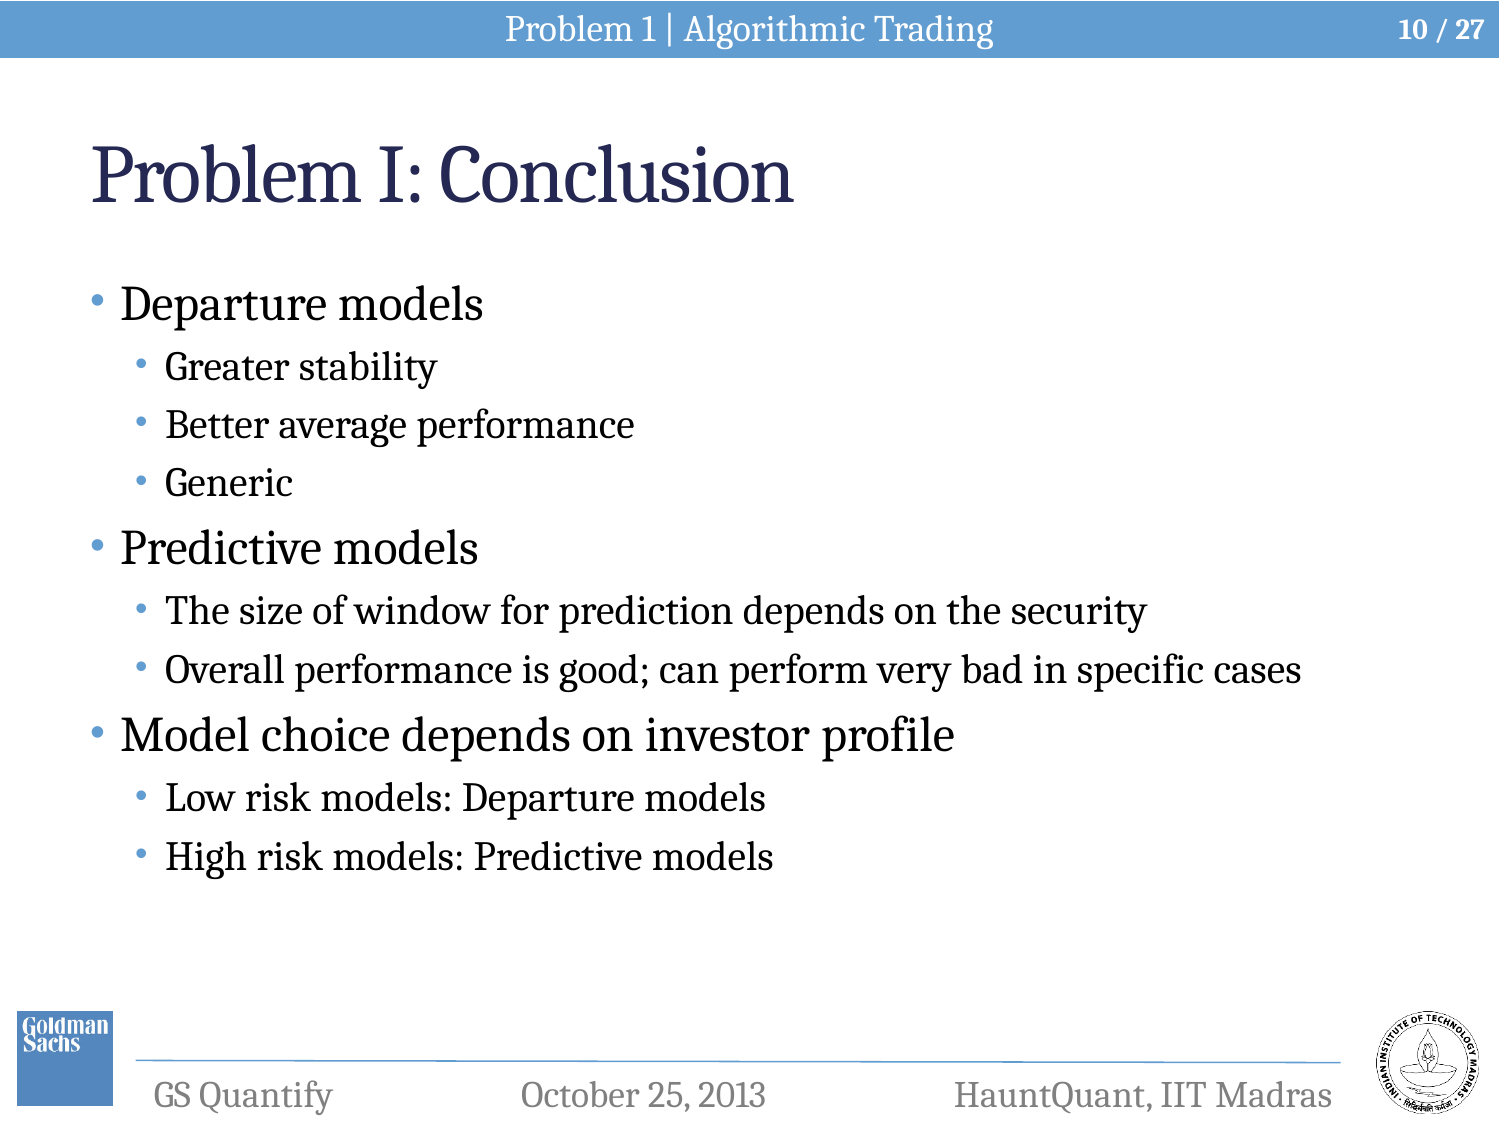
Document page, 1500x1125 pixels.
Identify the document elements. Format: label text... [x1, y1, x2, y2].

table_header Problem 1 | Algorithmic Trading [0, 1, 1499, 58]
table_header HauntQuant, IIT Madras [940, 1067, 1499, 1124]
list Departure models Greater stability Better average performance Generic Predictive models The size of window for prediction depends on the security Overall performance is good; can perform very bad in specific cases Model choice depends on investor profile Low risk models: Departure models High risk models: Predictive models [75, 262, 1425, 1063]
table_header GS Quantify [1, 1067, 347, 1124]
picture [1375, 1011, 1479, 1115]
table_header October 25, 2013 [349, 1072, 938, 1124]
slide_number 10 / 27 [1325, 0, 1500, 55]
picture [17, 1011, 113, 1106]
title Problem I: Conclusion [75, 87, 1425, 250]
